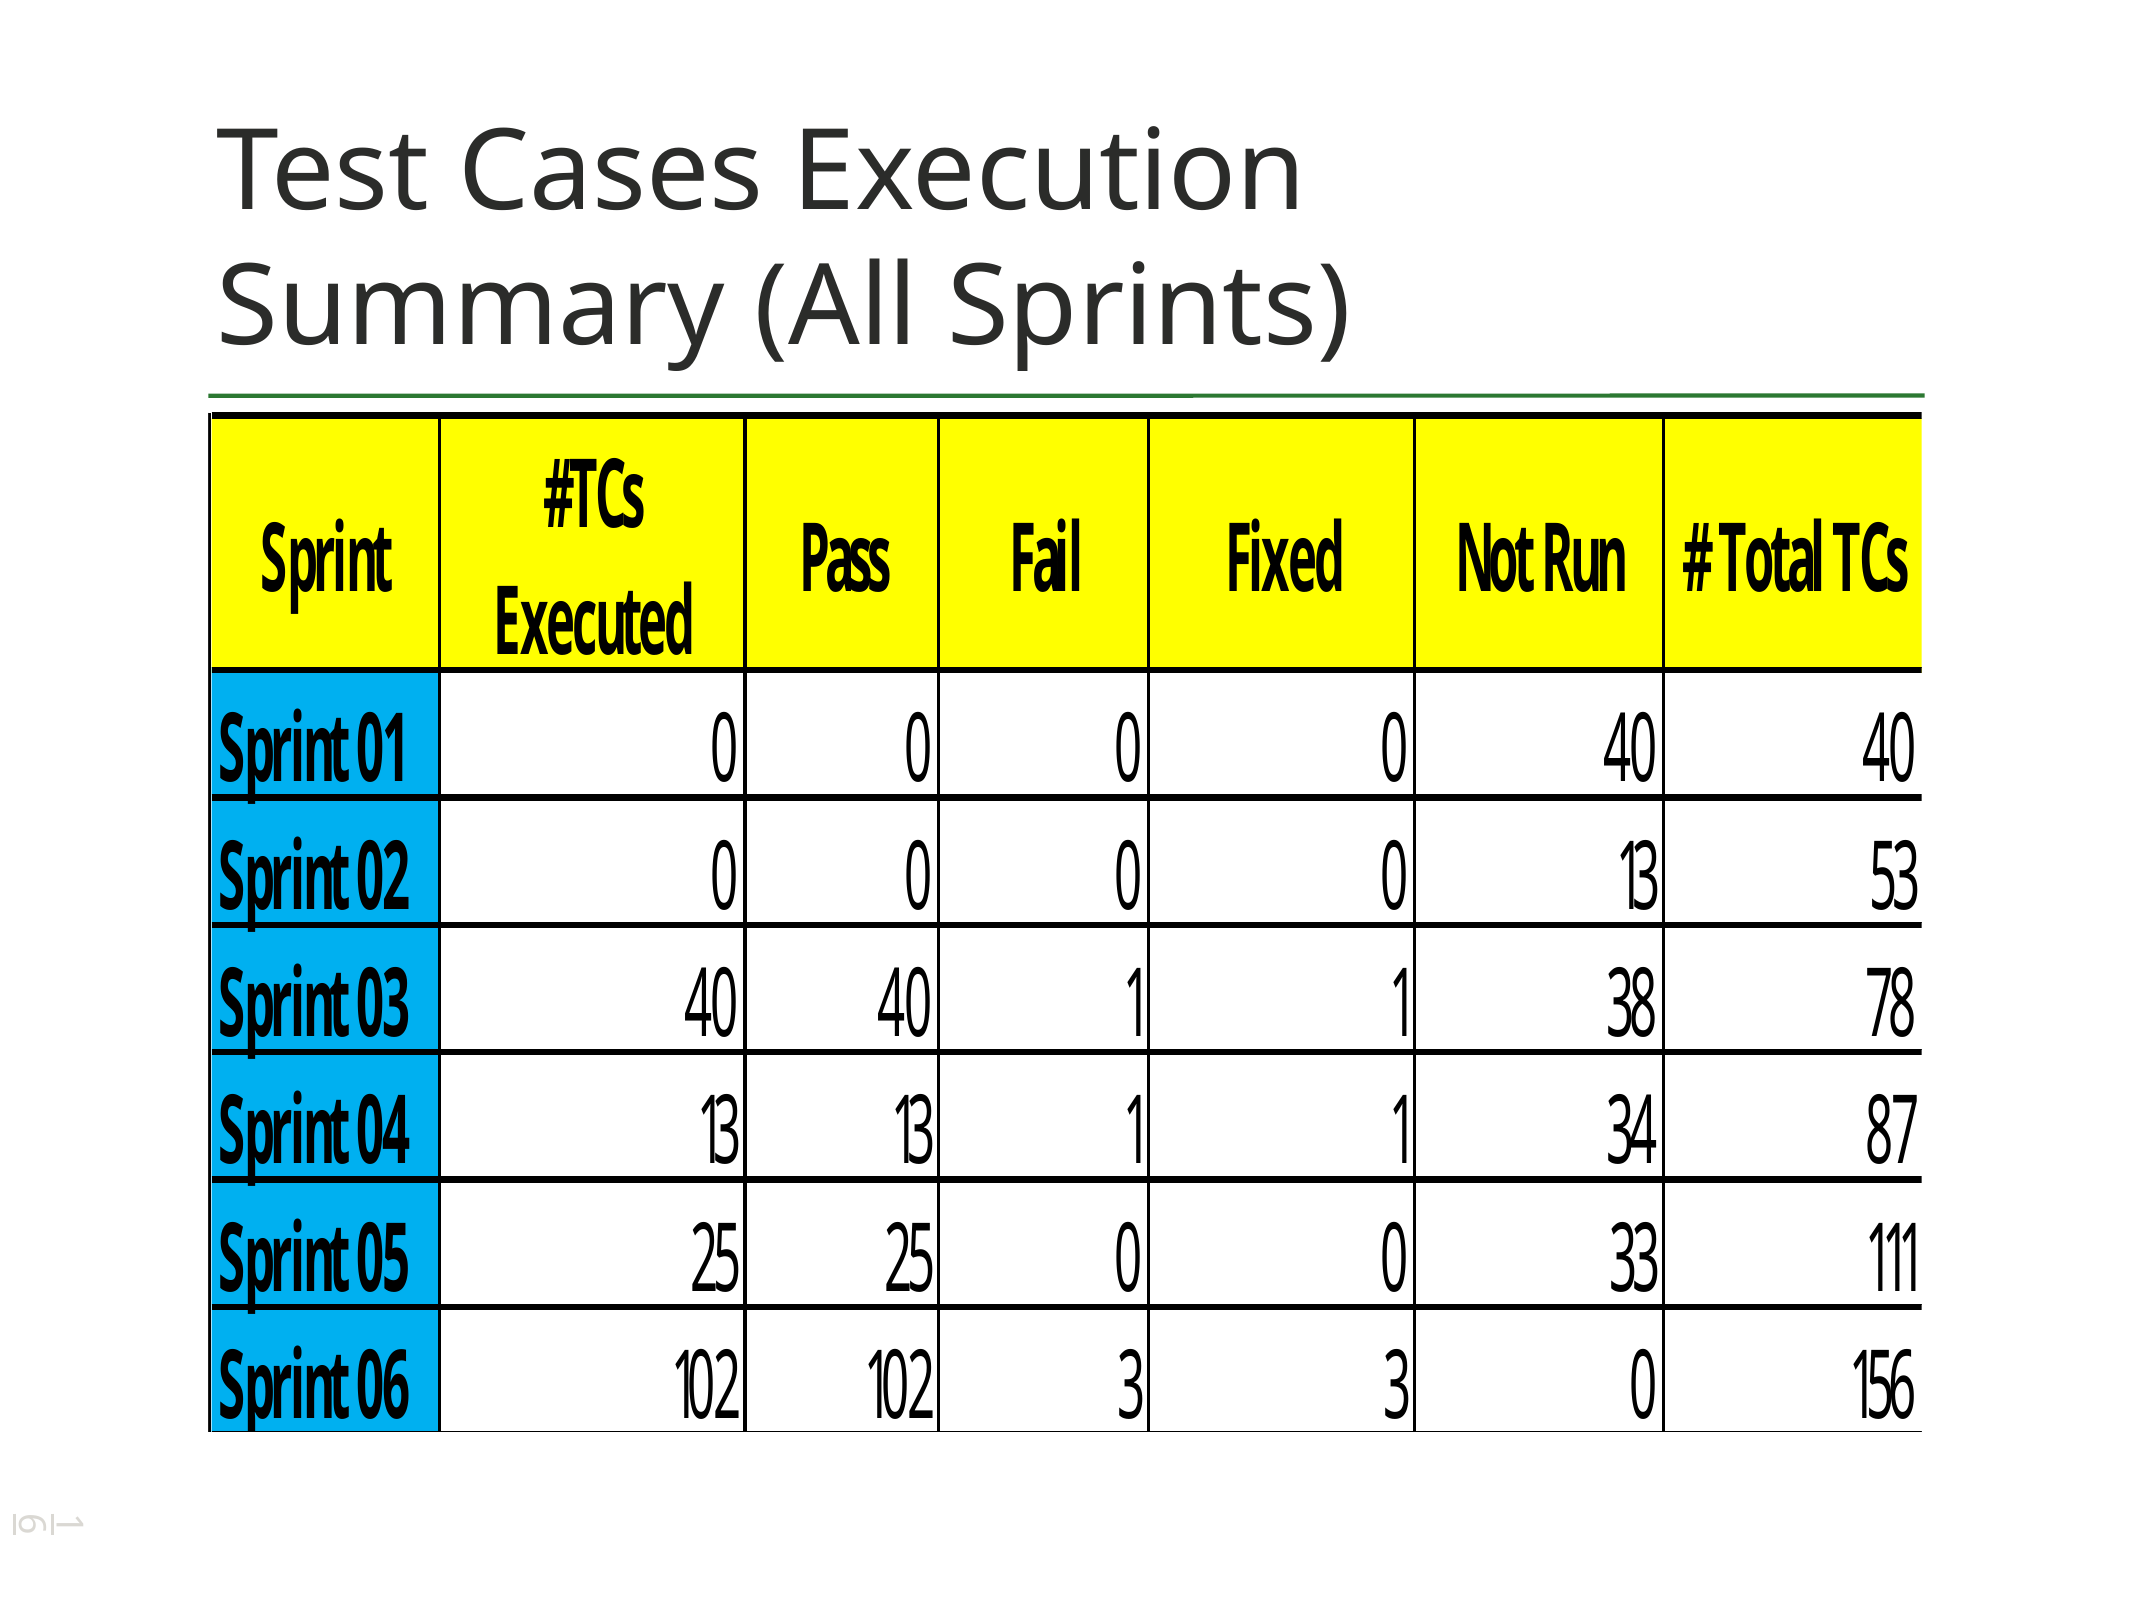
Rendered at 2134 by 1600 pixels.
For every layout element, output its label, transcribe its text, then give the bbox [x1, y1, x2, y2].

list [208, 412, 1926, 1438]
slide_number 16 [43, 1498, 102, 1560]
title Test Cases Execution Summary (All Sprints) [208, 41, 1925, 375]
